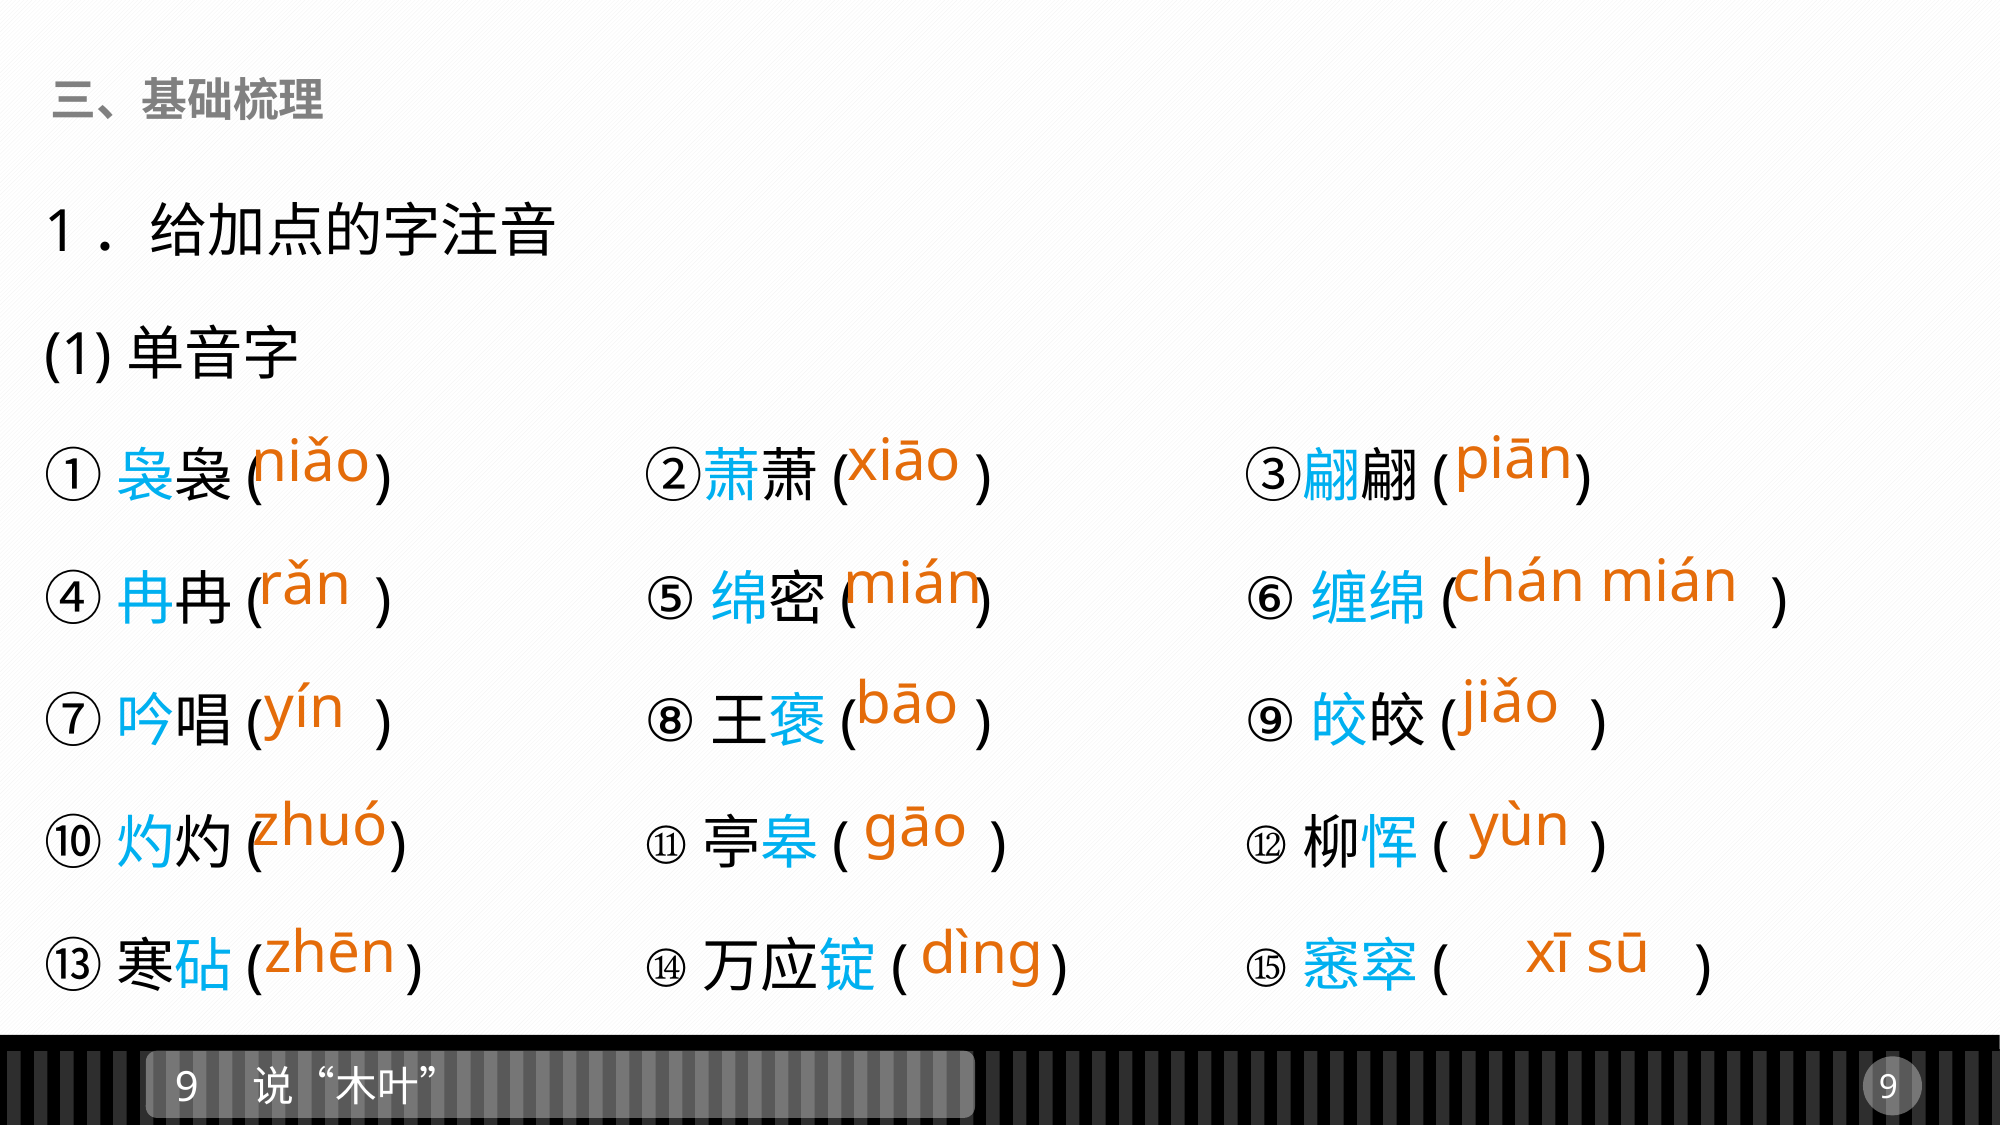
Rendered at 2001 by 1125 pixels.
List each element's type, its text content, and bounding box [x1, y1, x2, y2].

text_box xī sū [1510, 907, 1666, 992]
text_box chán mián [1437, 536, 1754, 621]
text_box 1．给加点的字注音 (1)单音字 ①袅袅( ) ②萧萧( ) ③翩翩( ) ④冉冉( ) ⑤绵密( ) ⑥缠绵( ) ⑦吟唱( ) ⑧王褒( ) ⑨皎皎( ) ⑩灼灼( ) ⑪亭皋( ) ⑫柳恽( ) ⑬寒砧( ) ⑭万应锭( ) ⑮窸窣( ) [29, 133, 1926, 1006]
text_box niǎo [236, 415, 386, 501]
text_box yùn [1454, 779, 1586, 865]
text_box mián [829, 537, 998, 623]
text_box ɡāo [848, 781, 983, 866]
text_box bāo [840, 658, 975, 743]
text_box dìnɡ [905, 908, 1058, 993]
text_box jiǎo [1446, 657, 1575, 742]
text_box 三、基础梳理 [35, 46, 423, 134]
text_box zhuó [237, 780, 403, 865]
text_box rǎn [243, 538, 367, 624]
text_box zhēn [249, 907, 412, 992]
text_box xiāo [832, 414, 977, 500]
text_box piān [1439, 413, 1589, 498]
text_box yín [249, 661, 361, 747]
